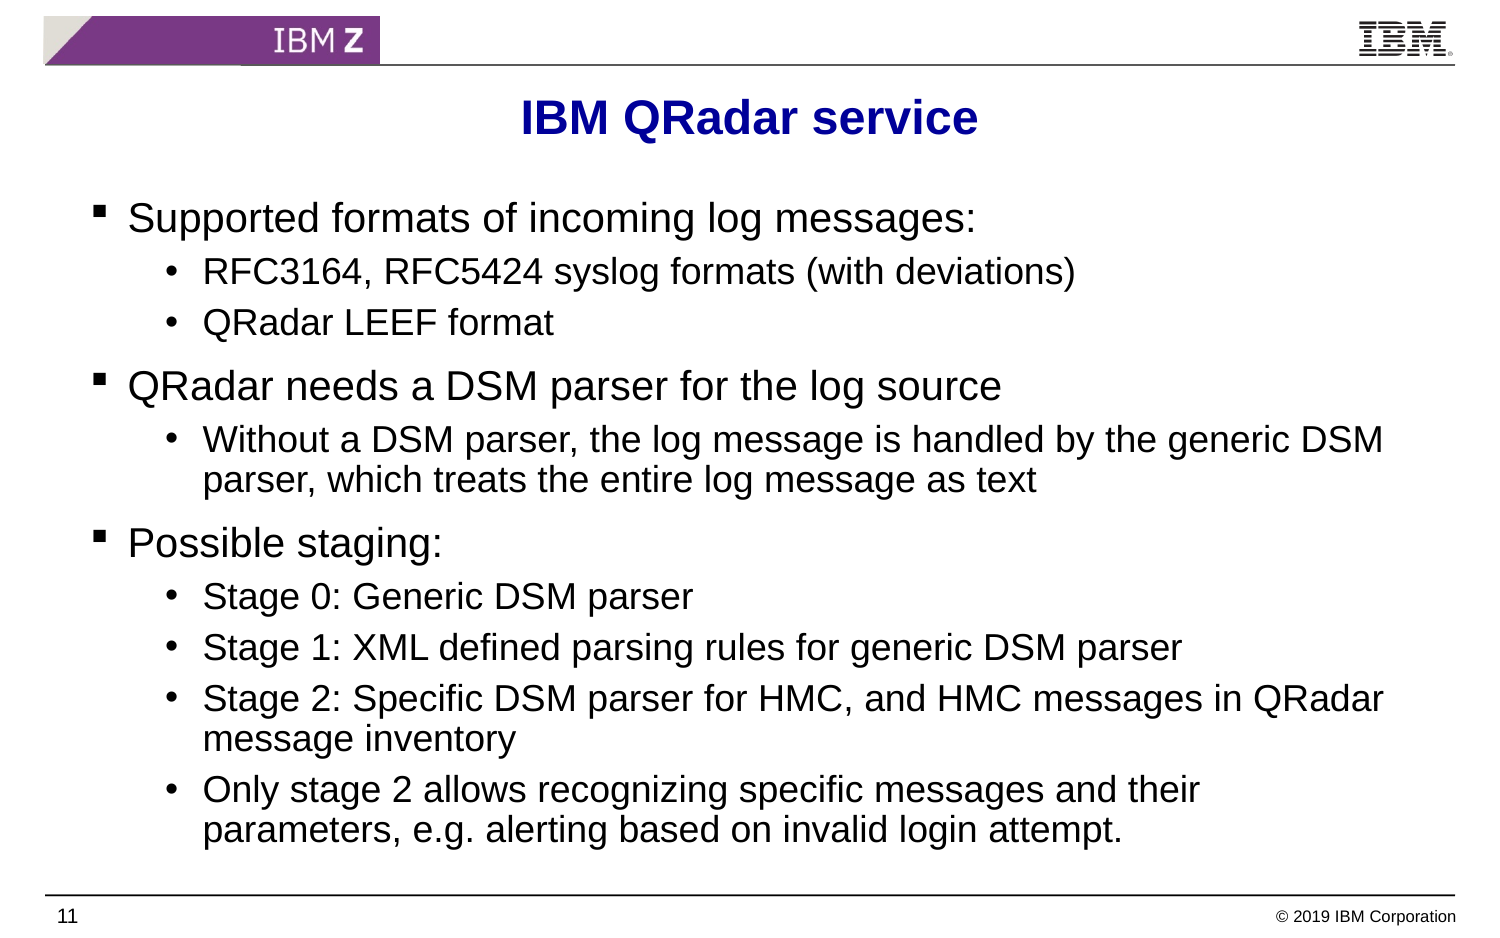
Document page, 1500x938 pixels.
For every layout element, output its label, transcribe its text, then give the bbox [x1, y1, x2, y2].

title IBM QRadar service [75, 84, 1425, 153]
list Supported formats of incoming log messages: RFC3164, RFC5424 syslog formats (with deviations) QRadar LEEF format QRadar needs a DSM parser for the log source Without a DSM parser, the log message is handled by the generic DSM parser, which treats the entire log message as text Possible staging: Stage 0: Generic DSM parser Stage 1: XML defined parsing rules for generic DSM parser Stage 2: Specific DSM parser for HMC, and HMC messages in QRadar message inventory Only stage 2 allows recognizing specific messages and their parameters, e.g. alerting based on invalid login attempt. [75, 189, 1425, 868]
picture [43, 16, 380, 64]
